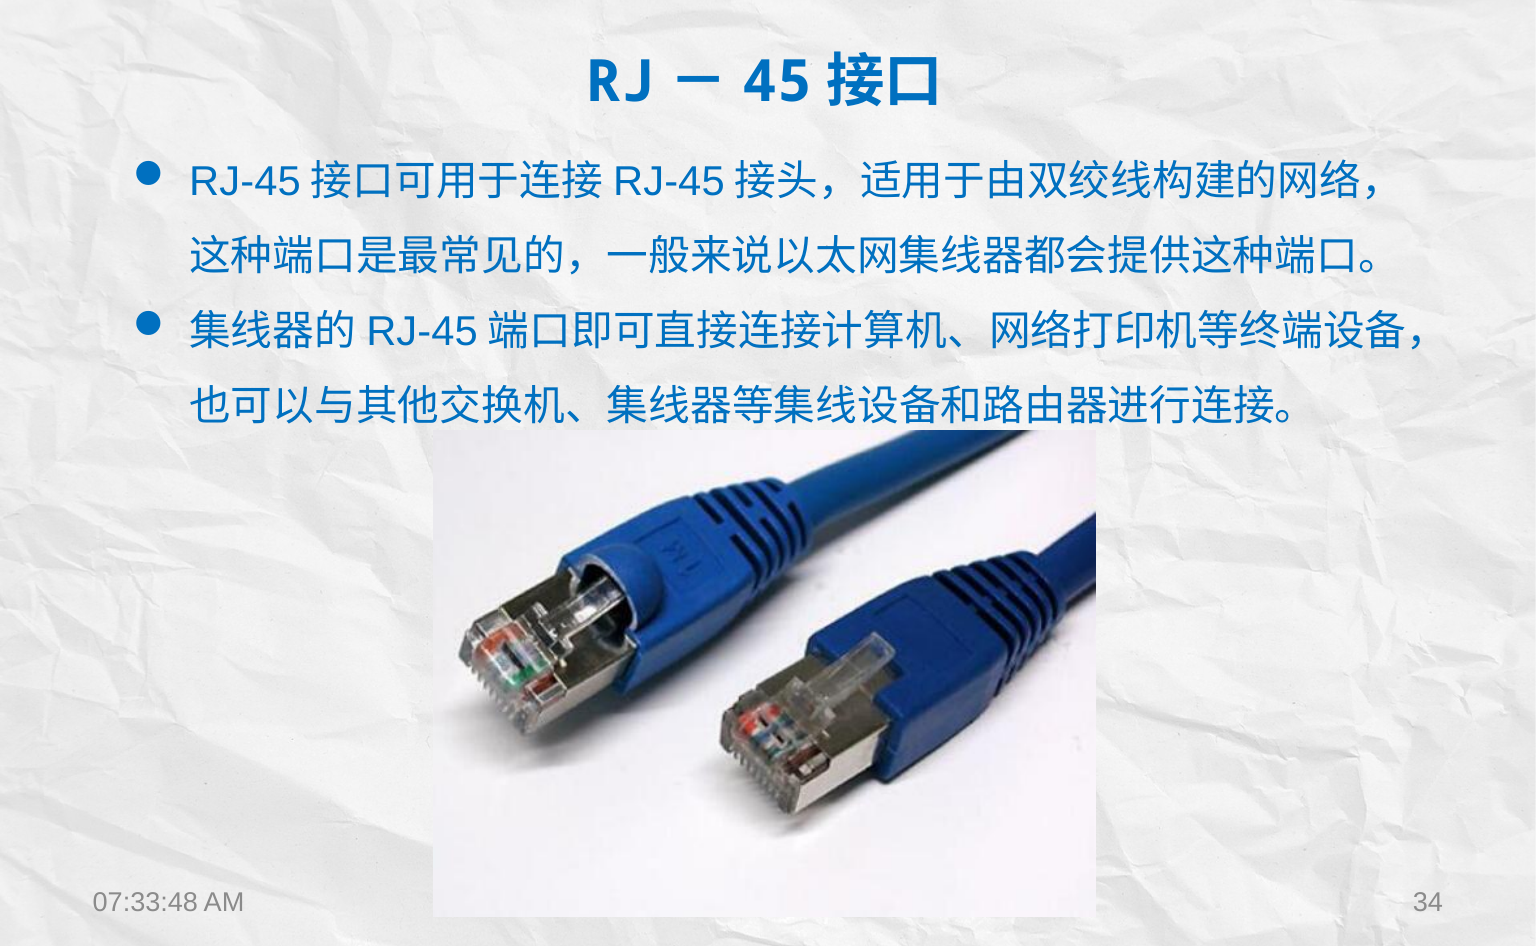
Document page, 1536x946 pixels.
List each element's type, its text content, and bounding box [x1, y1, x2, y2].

picture [0, 0, 1536, 946]
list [432, 430, 1096, 917]
text_box RJ－45接口 [571, 35, 958, 121]
text_box RJ-45接口可用于连接RJ-45接头，适用于由双绞线构建的网络，这种端口是最常见的，一般来说以太网集线器都会提供这种端口。 集线器的RJ-45端口即可直接连接计算机、网络打印机等终端设备，也可以与其他交换机、集线器等集线设备和路由器进行连接。 [118, 121, 1453, 436]
slide_number 34 [1100, 875, 1459, 927]
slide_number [76, 875, 436, 927]
